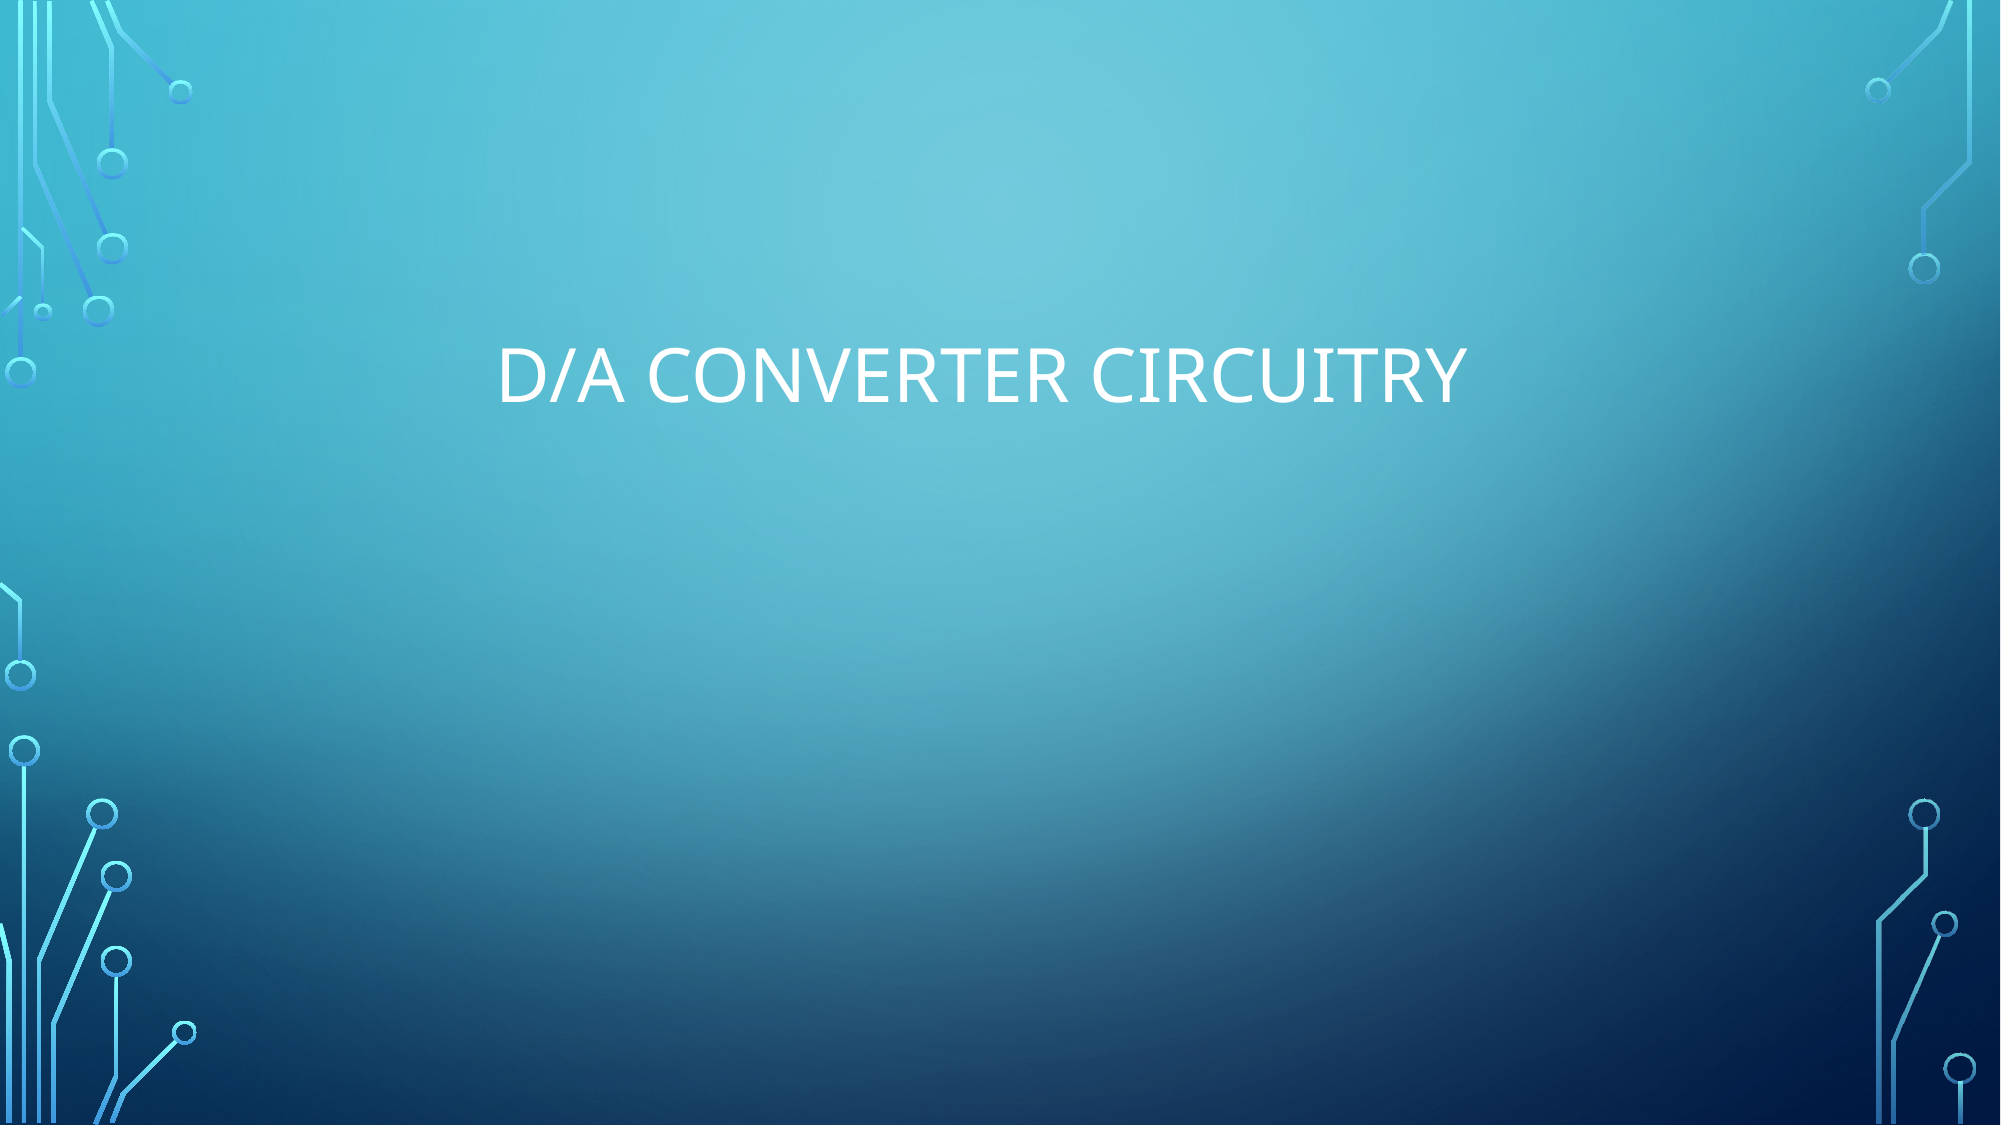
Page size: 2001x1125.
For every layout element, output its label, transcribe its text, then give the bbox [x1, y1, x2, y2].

title D/A converter circuitry [169, 256, 1795, 500]
